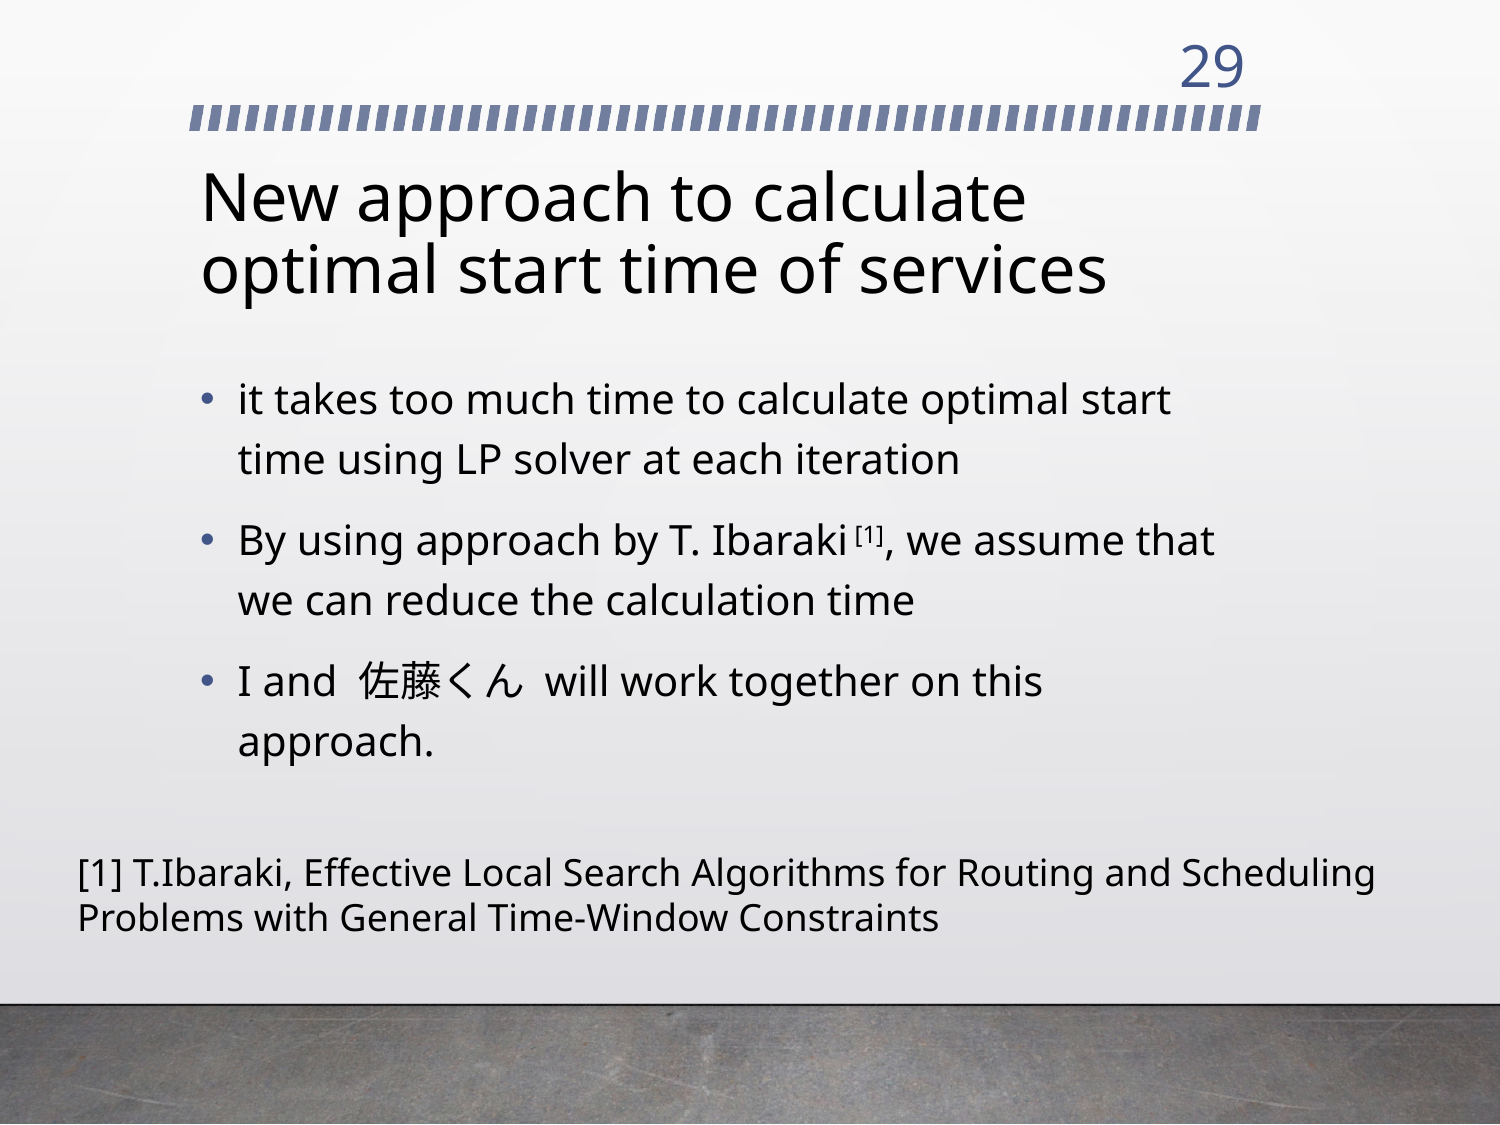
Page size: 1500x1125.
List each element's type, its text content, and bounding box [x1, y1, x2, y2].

picture [0, 1004, 1500, 1124]
list it takes too much time to calculate optimal start time using LP solver at each iteration By using approach by T. Ibaraki [1], we assume that we can reduce the calculation time I and 佐藤くん will work together on this approach. [185, 355, 1264, 841]
title New approach to calculate optimal start time of services [185, 156, 1264, 329]
slide_number 29 [1130, 21, 1262, 105]
text_box [1] T.Ibaraki, Effective Local Search Algorithms for Routing and Scheduling Problems with General Time-Window Constraints [62, 841, 1500, 947]
